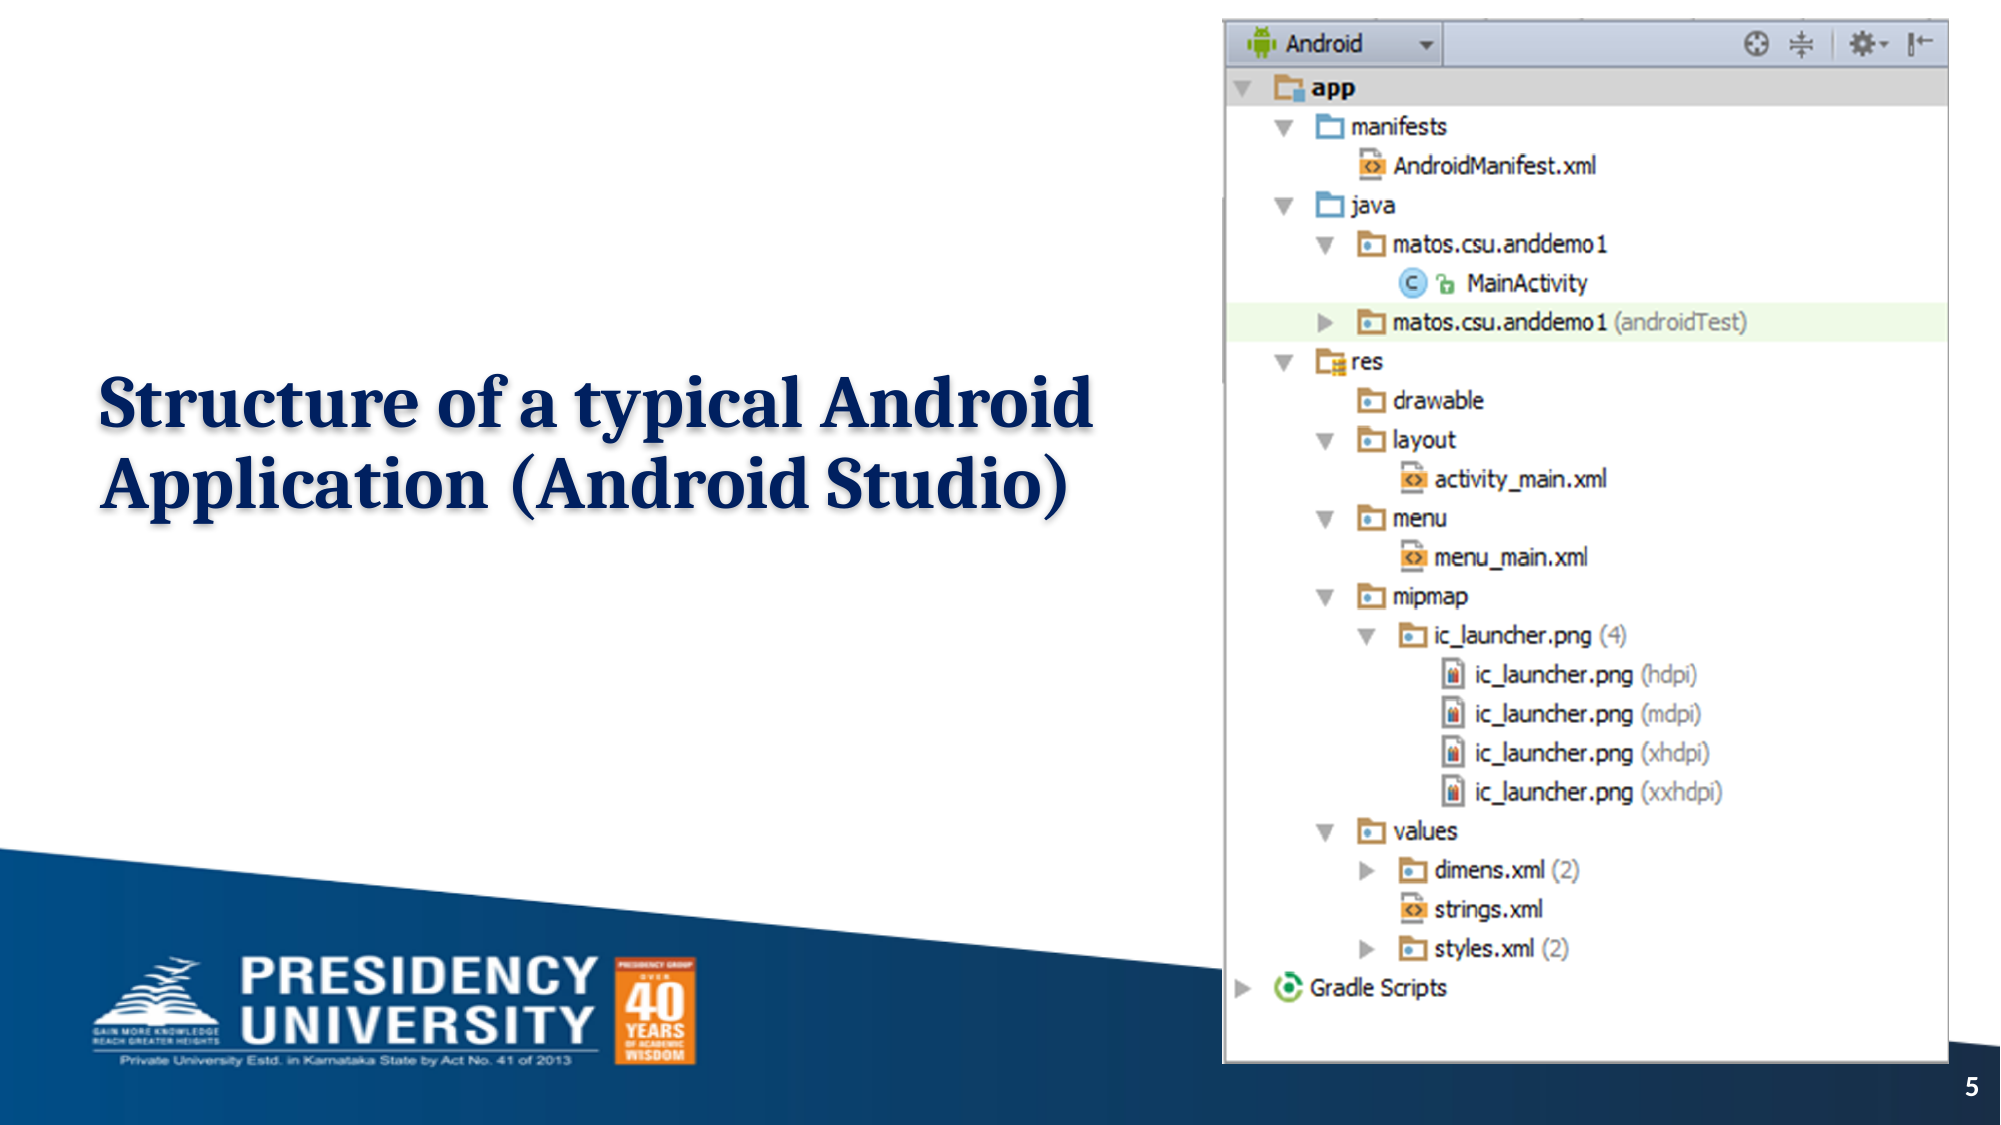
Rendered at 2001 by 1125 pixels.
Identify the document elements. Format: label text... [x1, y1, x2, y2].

slide_number 5 [1544, 1054, 1995, 1115]
picture [0, 18, 2000, 1125]
title Structure of a typical Android Application (Android Studio) [85, 352, 1158, 536]
